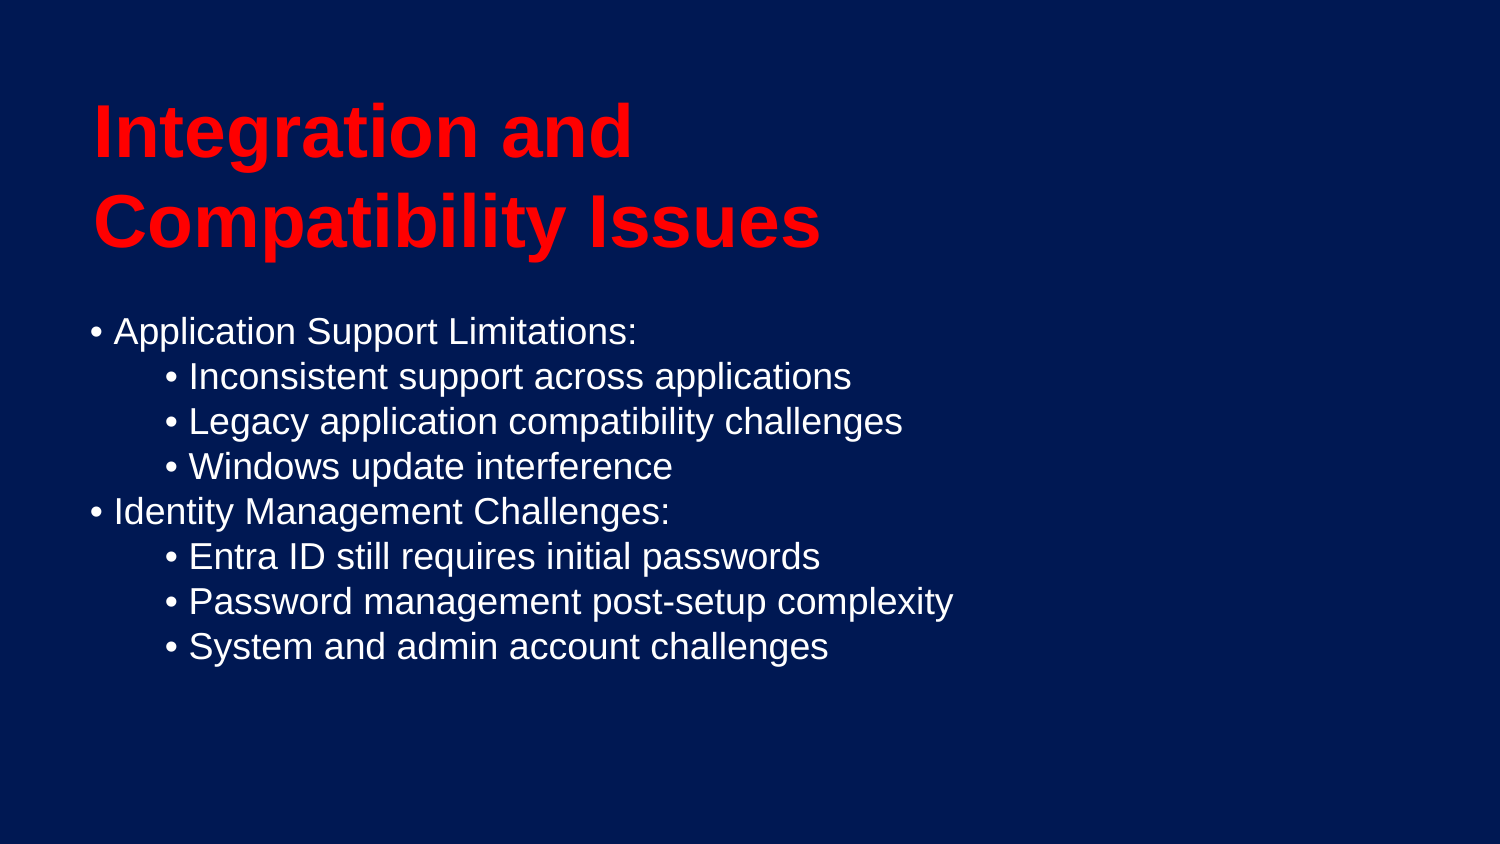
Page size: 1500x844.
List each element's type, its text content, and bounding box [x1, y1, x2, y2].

text_box Integration and Compatibility Issues [78, 74, 838, 270]
text_box • Application Support Limitations: • Inconsistent support across applications • Legacy application compatibility challenges • Windows update interference • Identity Management Challenges: • Entra ID still requires initial passwords • Password management post-setup complexity • System and admin account challenges [74, 299, 1425, 715]
